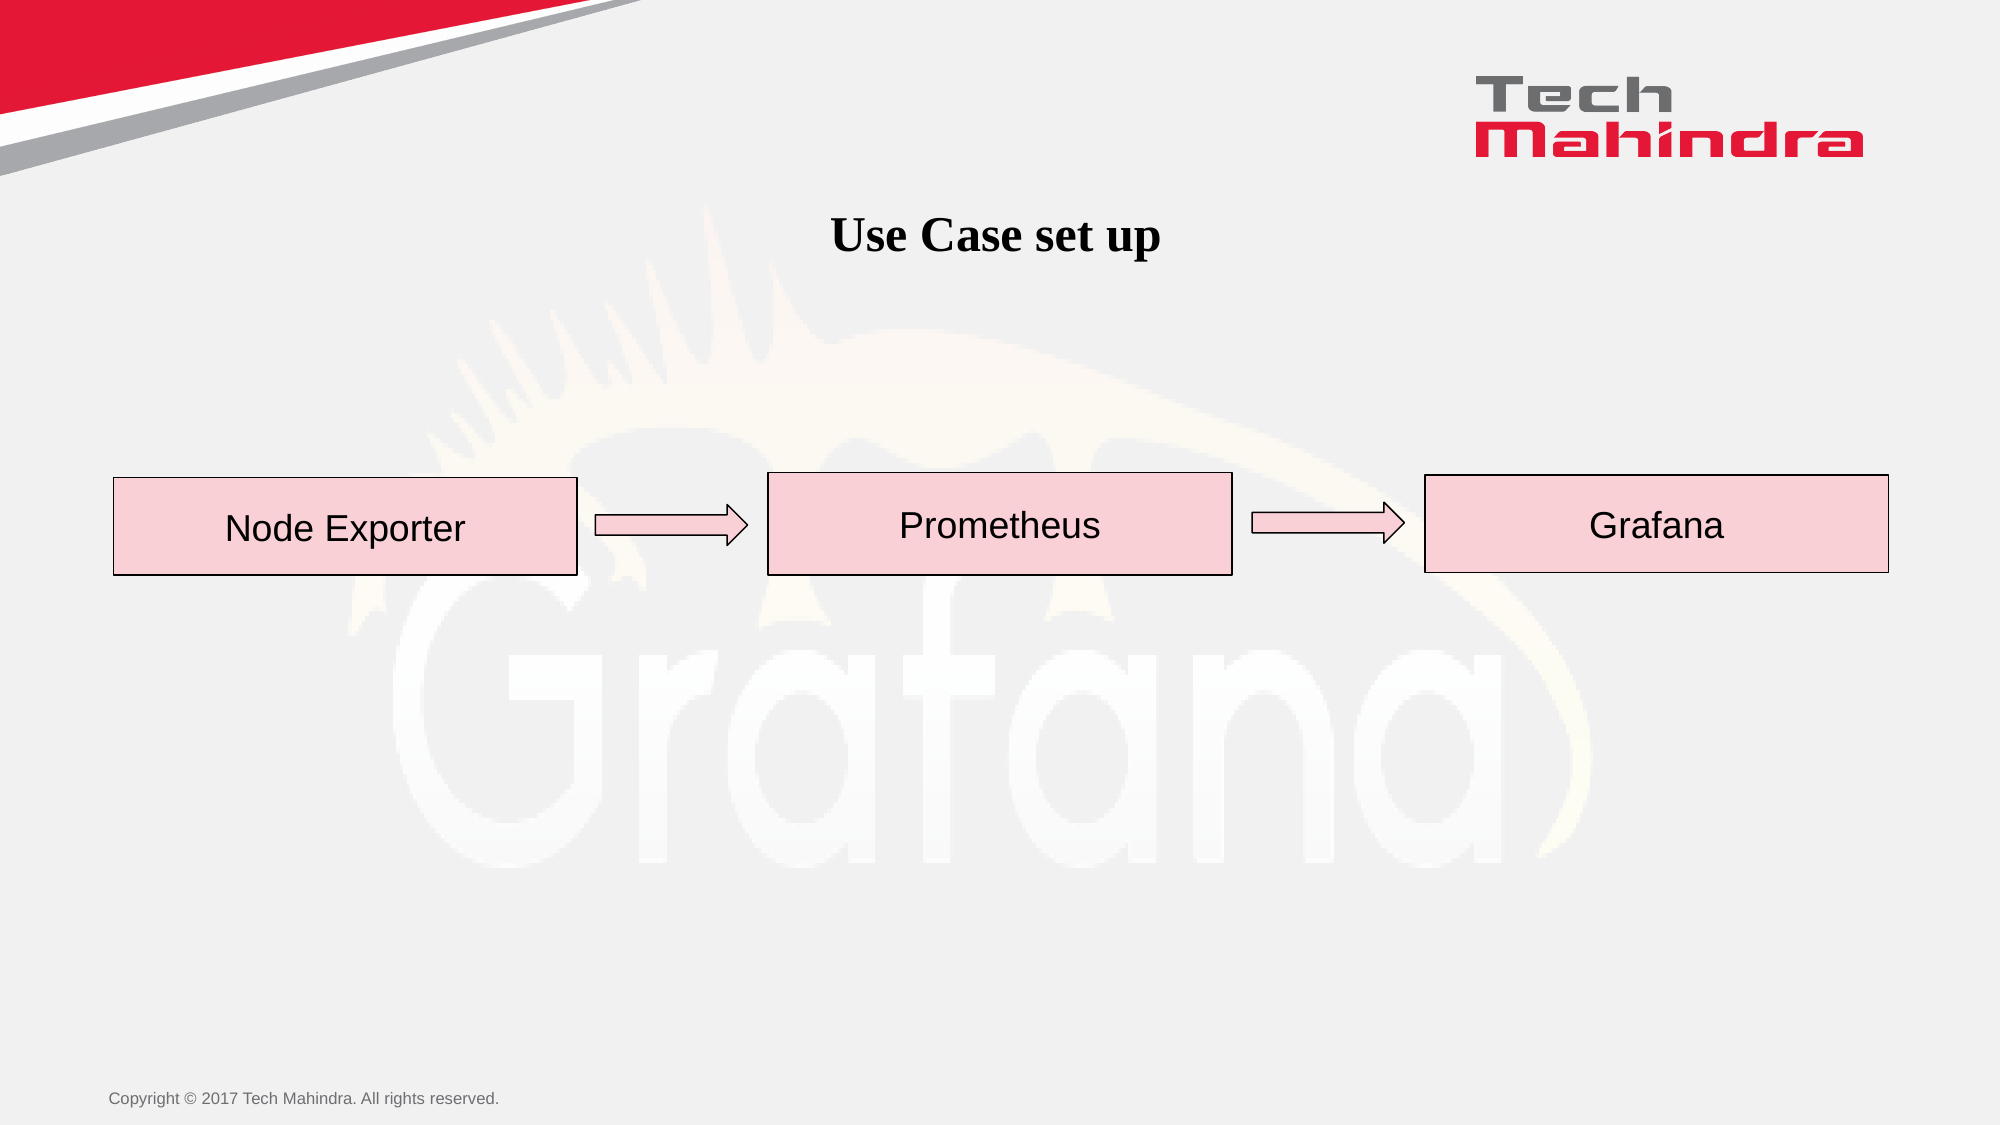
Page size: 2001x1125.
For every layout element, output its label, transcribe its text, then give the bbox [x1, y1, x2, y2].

picture [0, 0, 645, 176]
text_box Use Case set up [829, 201, 1417, 262]
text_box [113, 472, 1889, 576]
picture [1476, 76, 1863, 157]
